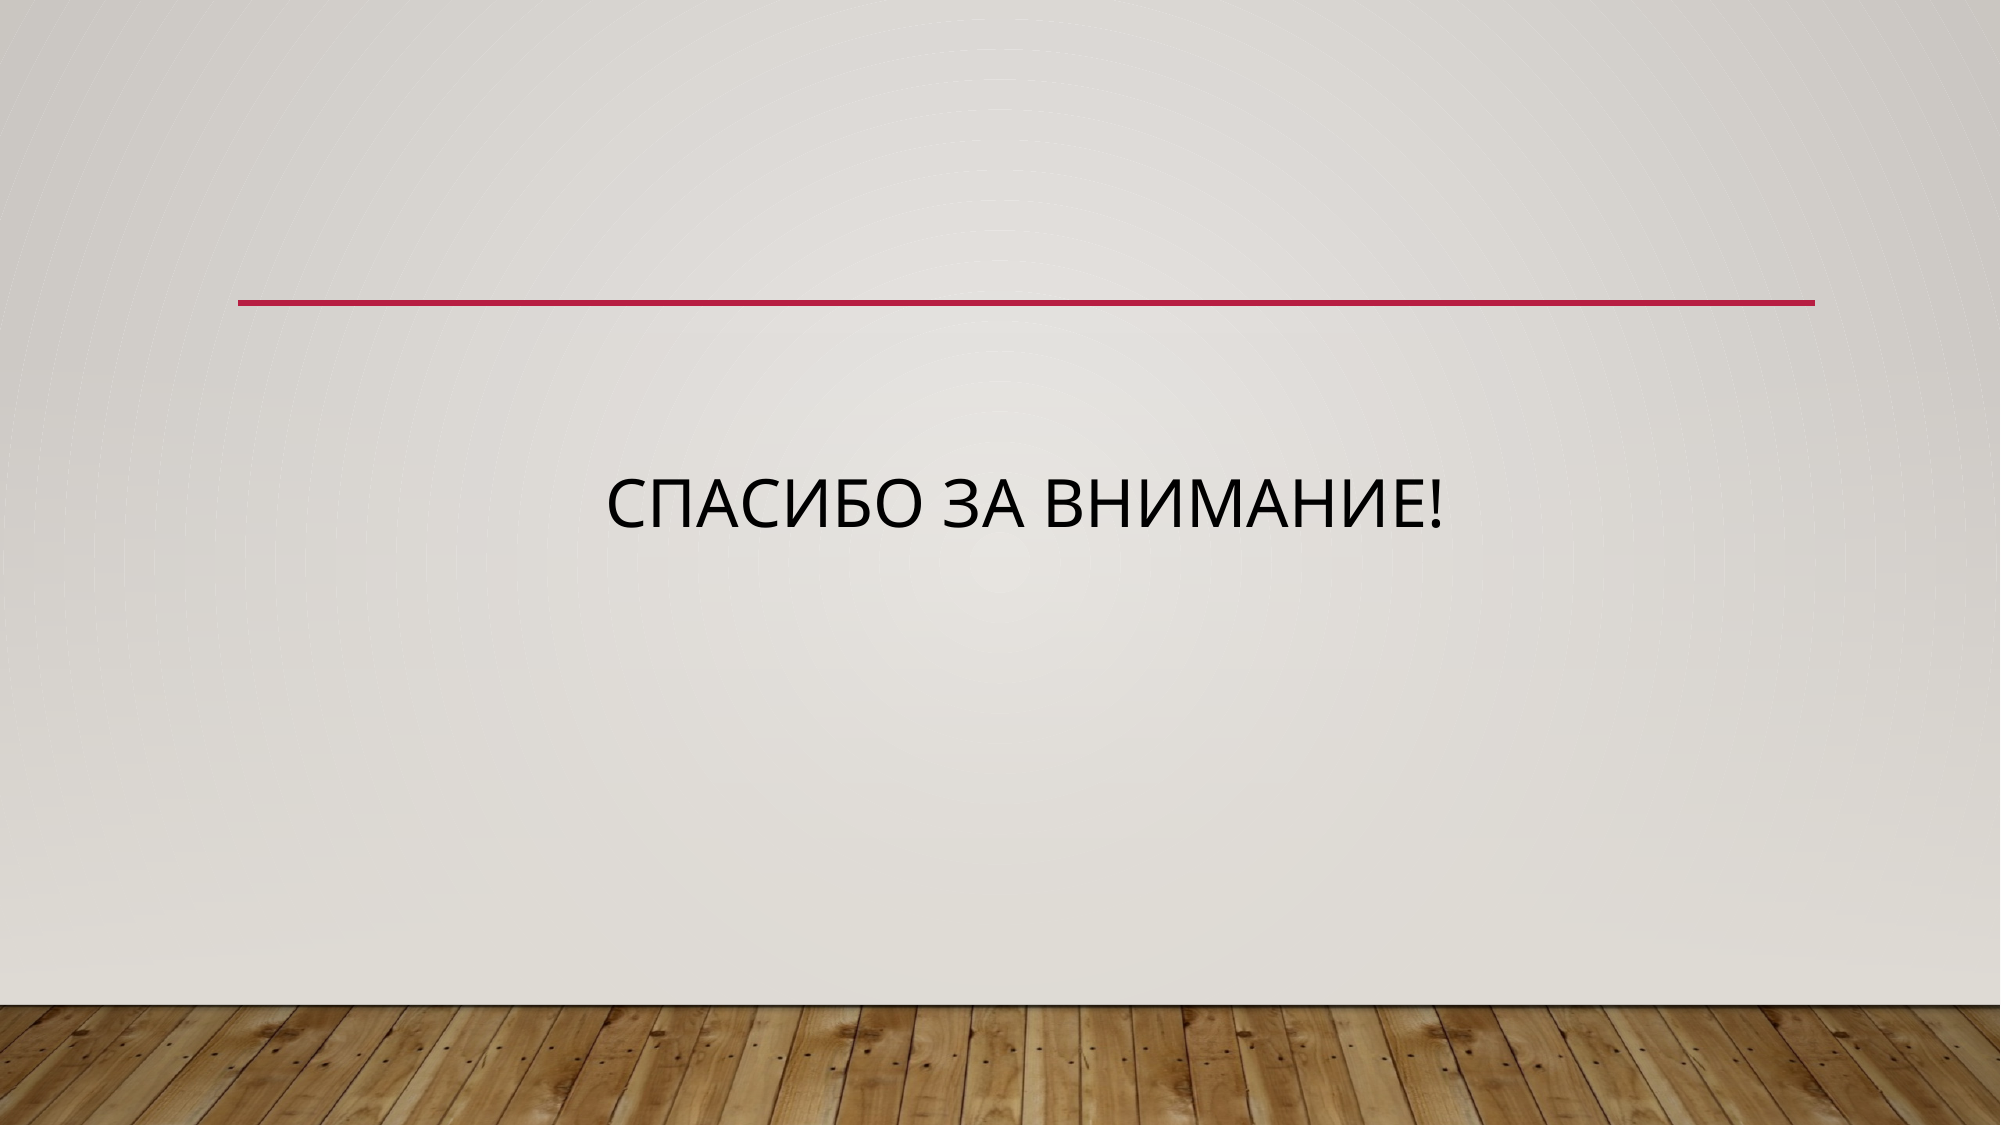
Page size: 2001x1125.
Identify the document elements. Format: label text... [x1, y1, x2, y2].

title спасибо ЗА ВНИМАНИЕ! [238, 390, 1814, 563]
picture [0, 1005, 2000, 1125]
